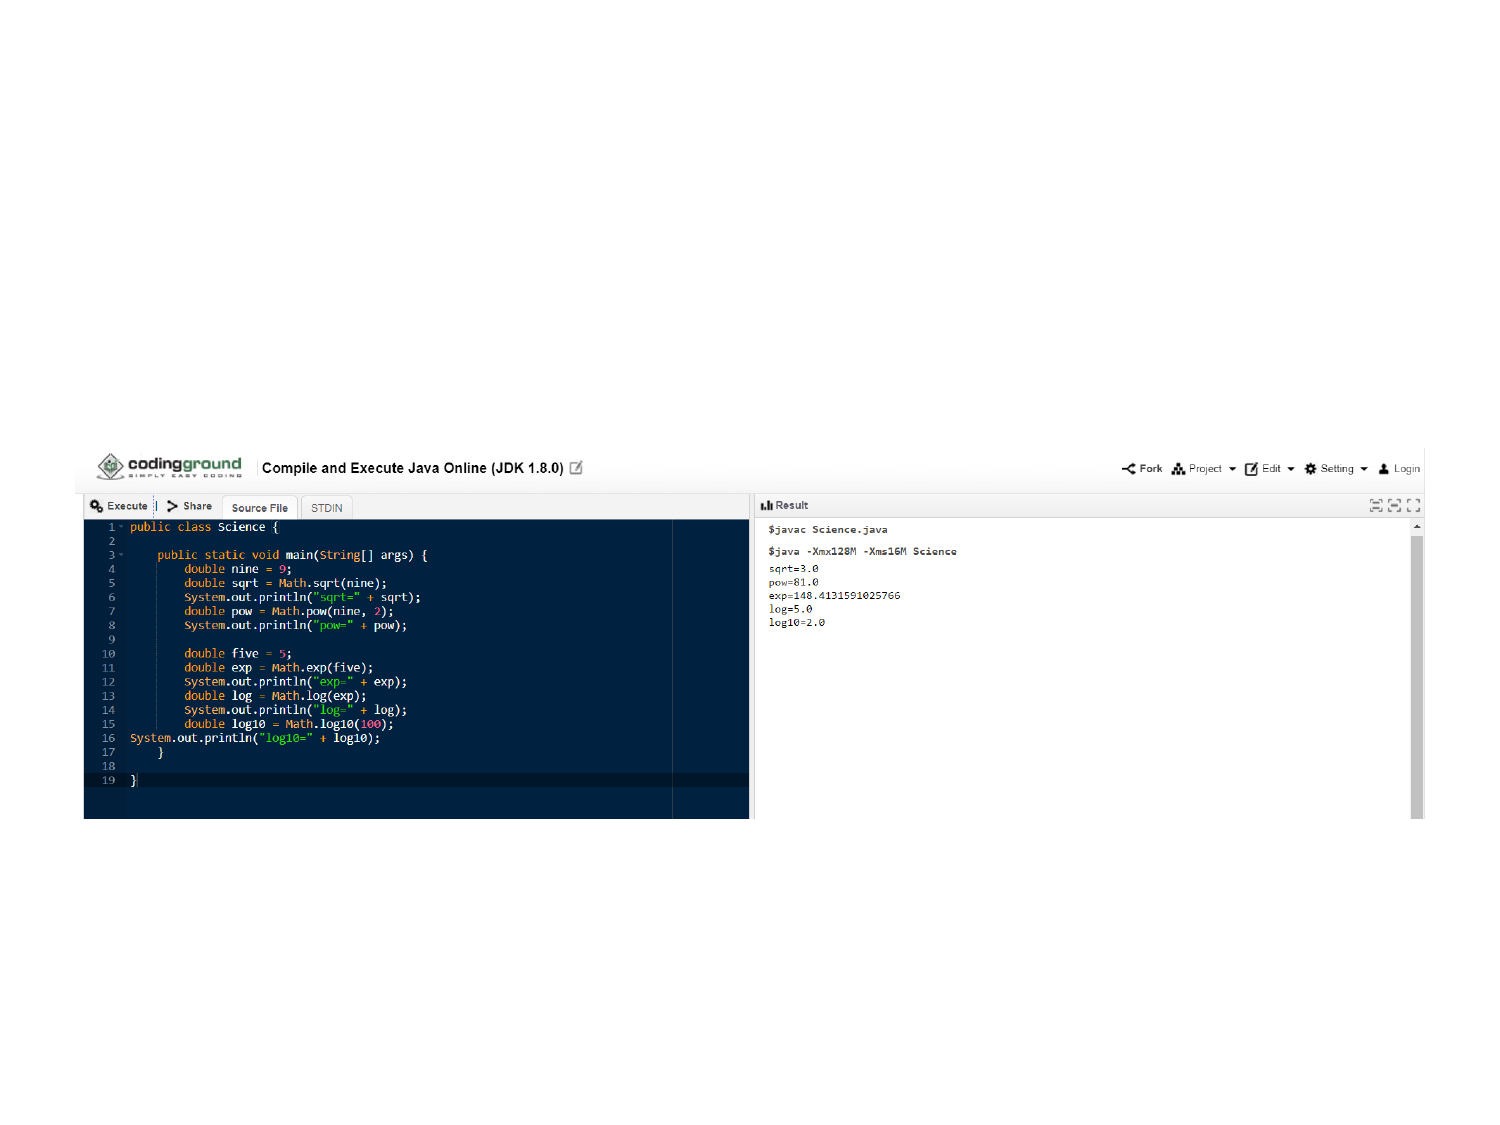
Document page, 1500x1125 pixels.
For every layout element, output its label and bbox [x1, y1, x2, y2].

list [74, 448, 1426, 820]
